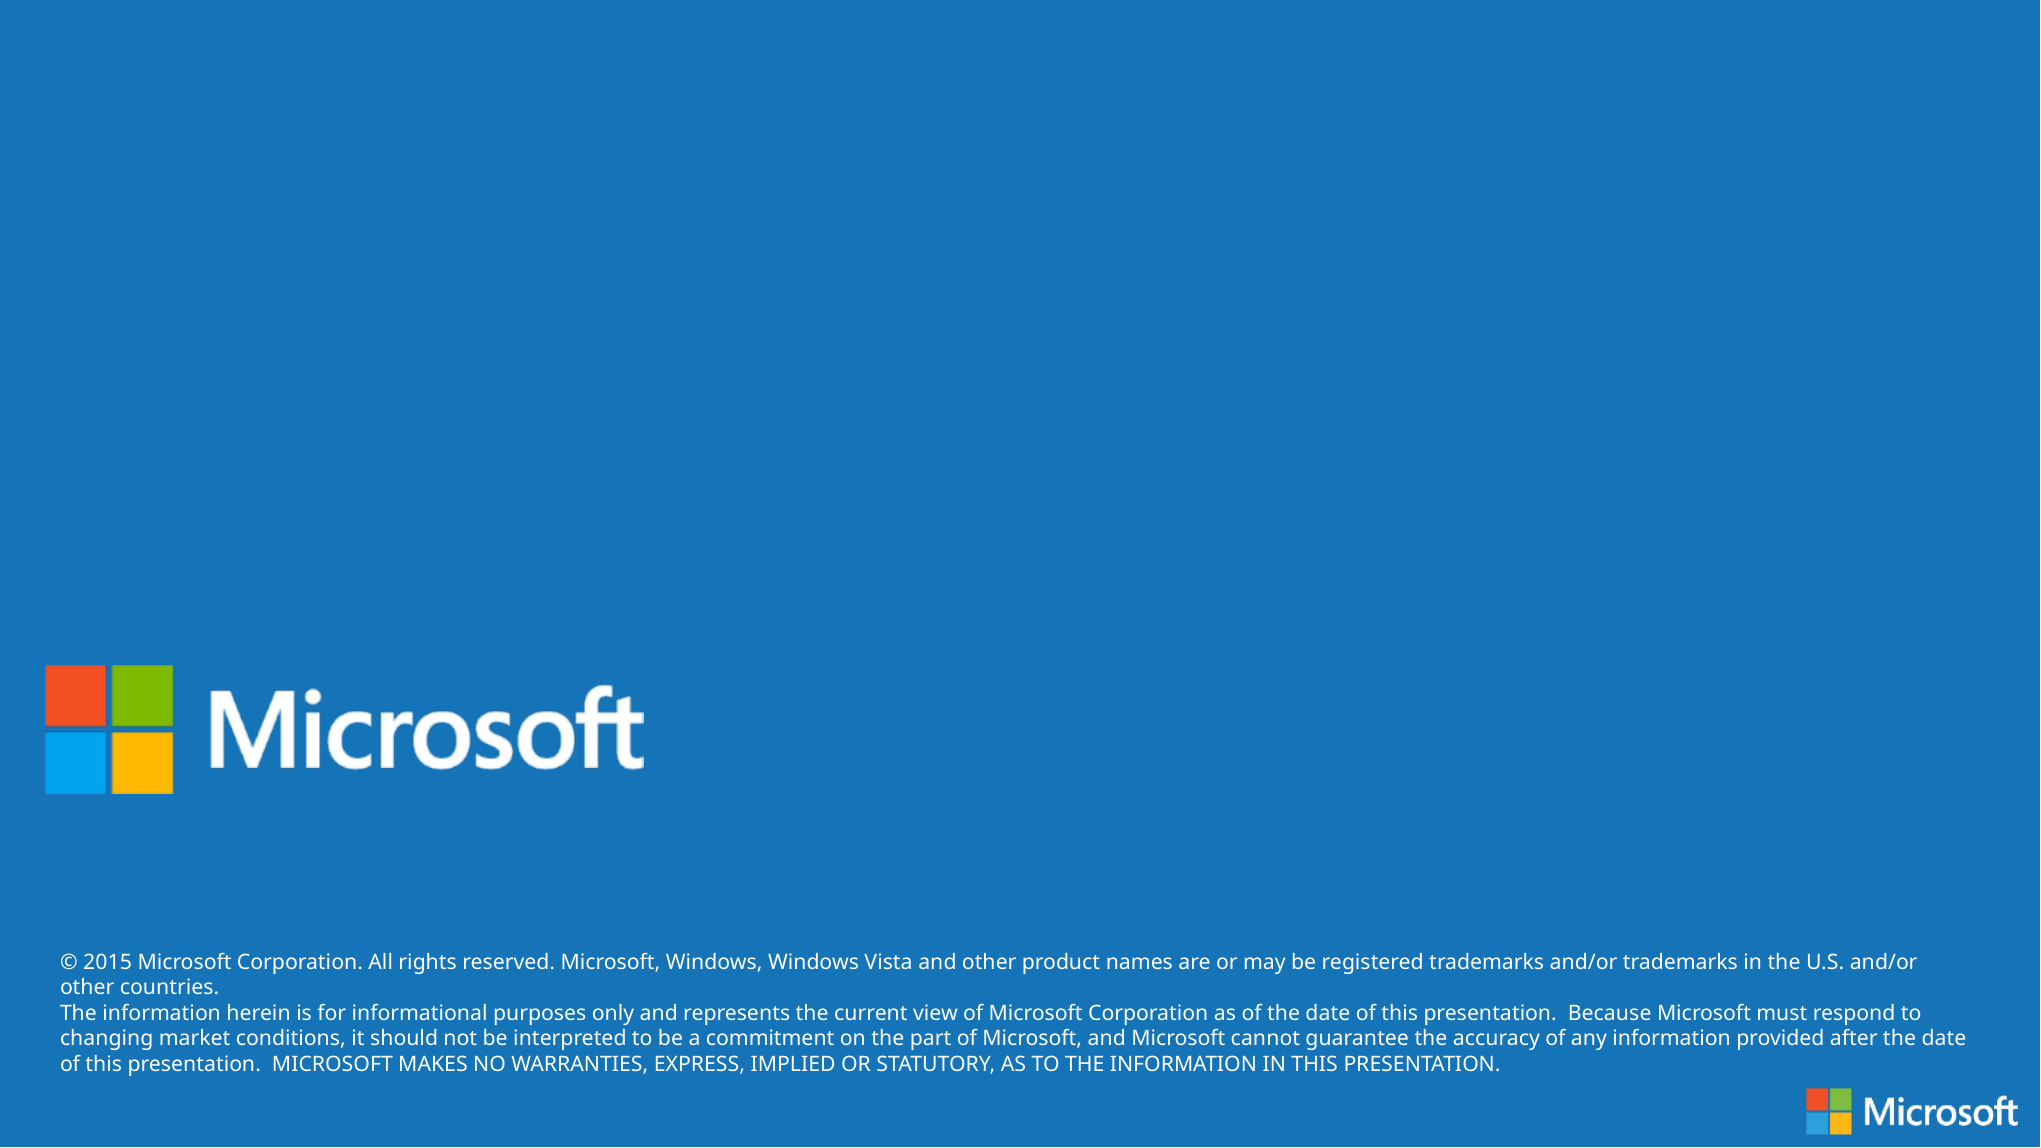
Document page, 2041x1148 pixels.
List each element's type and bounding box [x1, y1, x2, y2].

picture [1805, 1087, 2020, 1135]
picture [45, 665, 644, 794]
